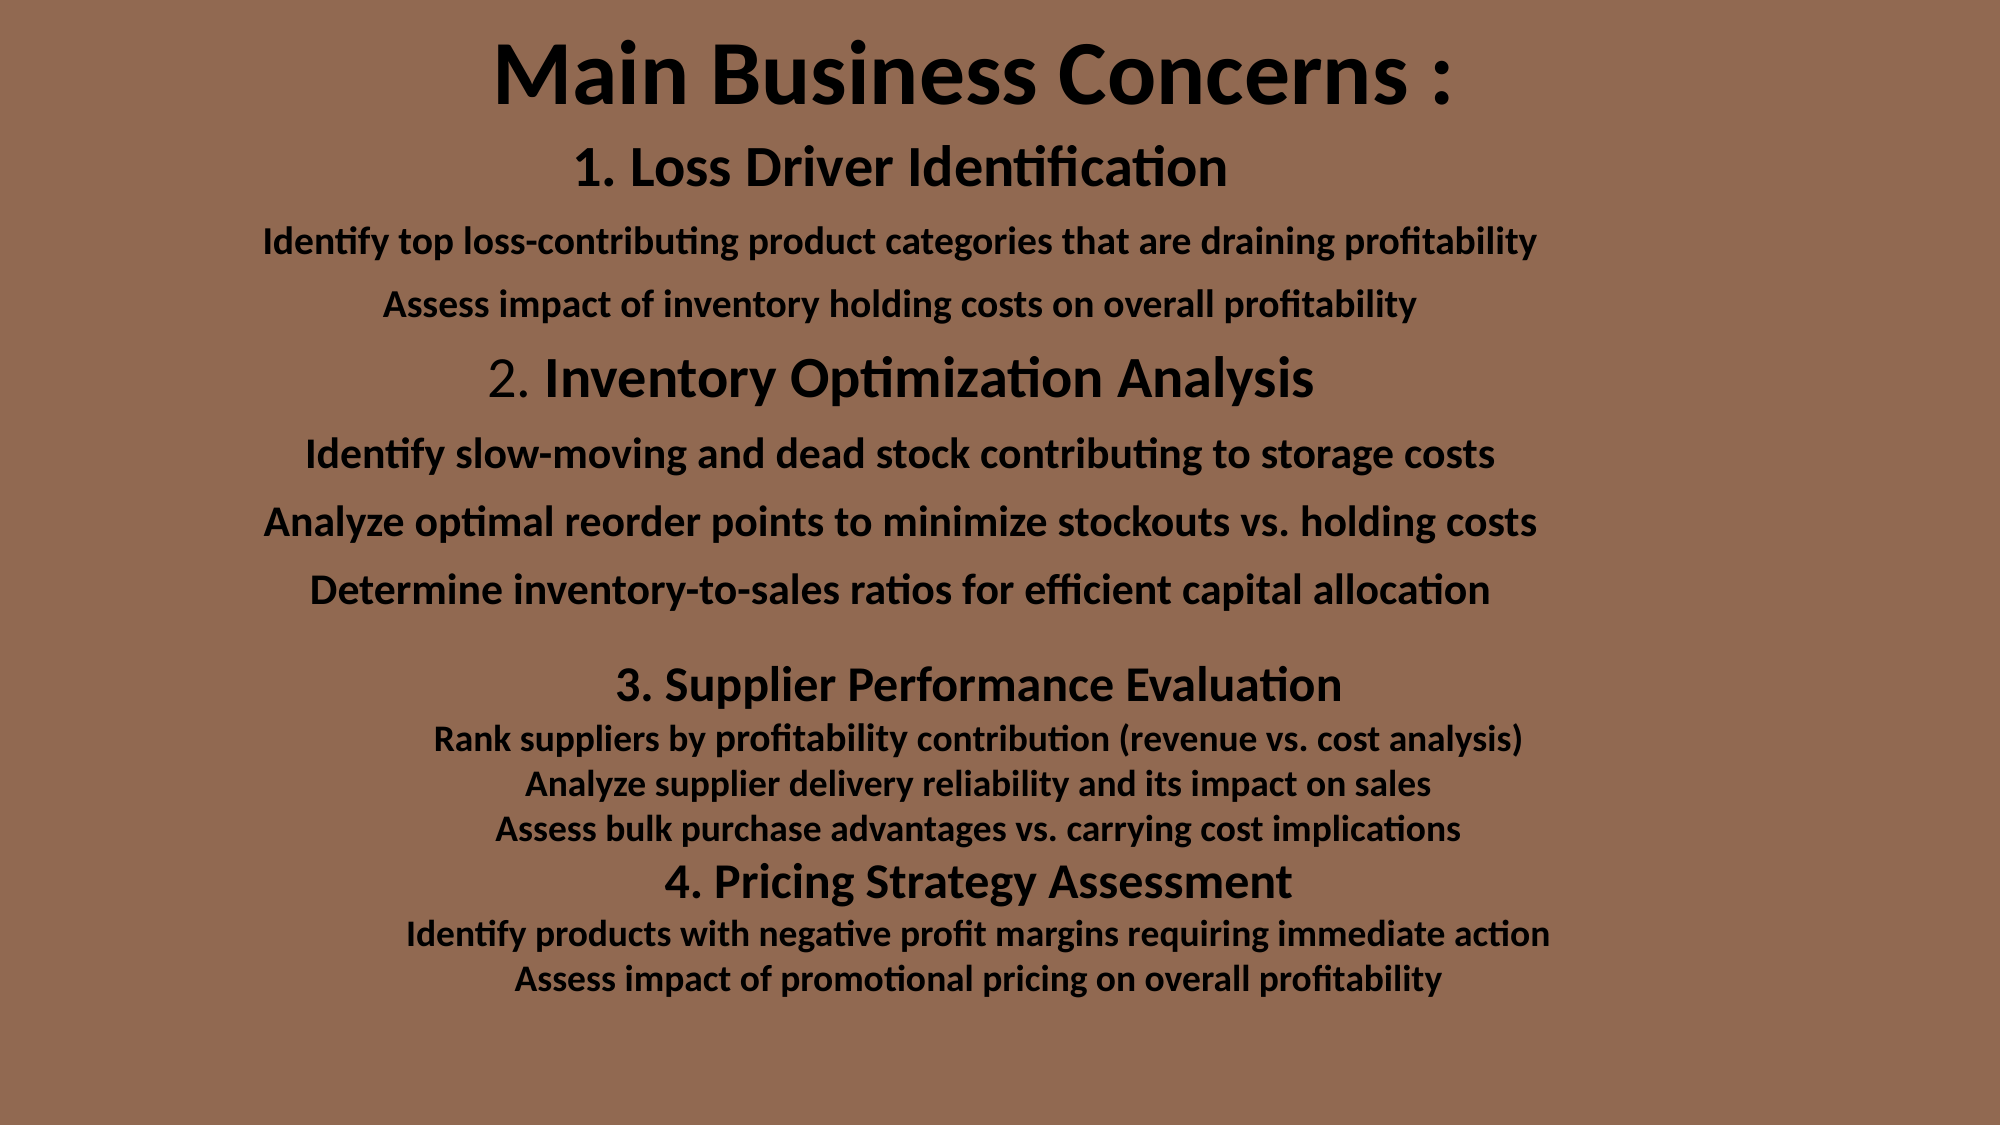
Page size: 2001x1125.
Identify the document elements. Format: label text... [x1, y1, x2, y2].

text_box 3. Supplier Performance Evaluation Rank suppliers by profitability contribution (revenue vs. cost analysis) Analyze supplier delivery reliability and its impact on sales Assess bulk purchase advantages vs. carrying cost implications 4. Pricing Strategy Assessment Identify products with negative profit margins requiring immediate action Assess impact of promotional pricing on overall profitability [350, 643, 1608, 1007]
list 1. Loss Driver Identification Identify top loss-contributing product categories that are draining profitability Assess impact of inventory holding costs on overall profitability 2. Inventory Optimization Analysis Identify slow-moving and dead stock contributing to storage costs Analyze optimal reorder points to minimize stockouts vs. holding costs Determine inventory-to-sales ratios for efficient capital allocation [153, 129, 1649, 644]
title Main Business Concerns : [477, 0, 1481, 129]
